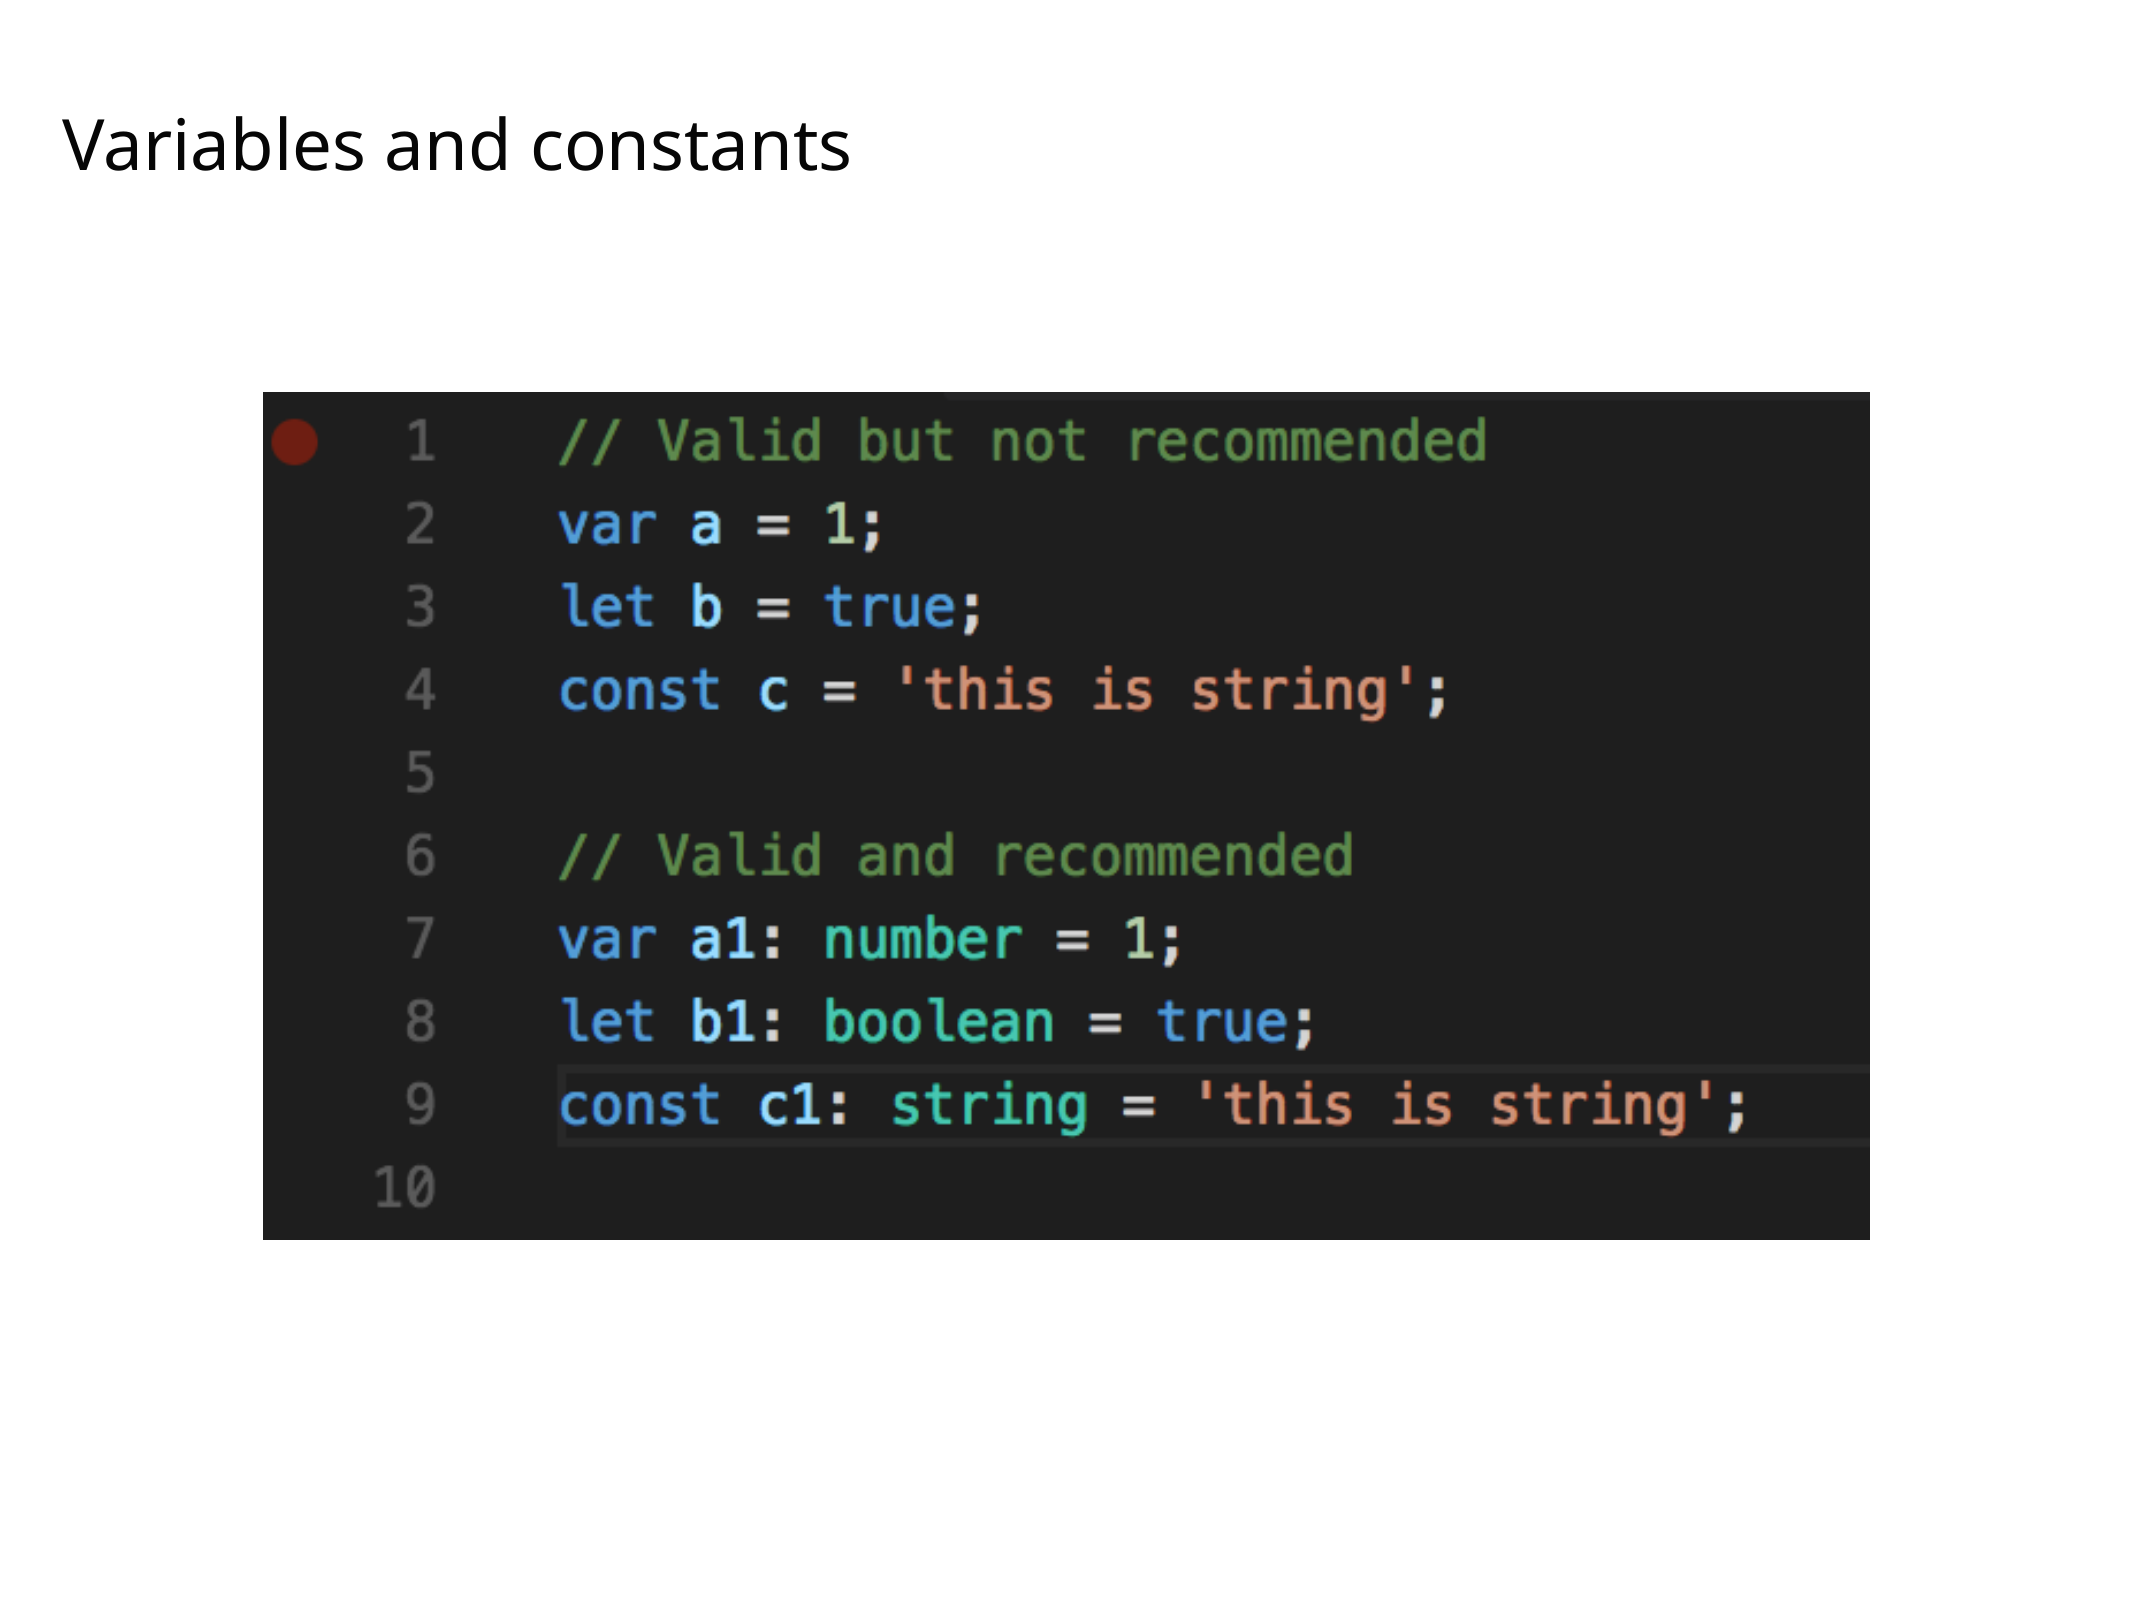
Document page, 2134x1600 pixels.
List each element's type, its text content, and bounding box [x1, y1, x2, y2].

picture [262, 391, 1871, 1240]
text_box Variables and constants [41, 78, 1274, 206]
